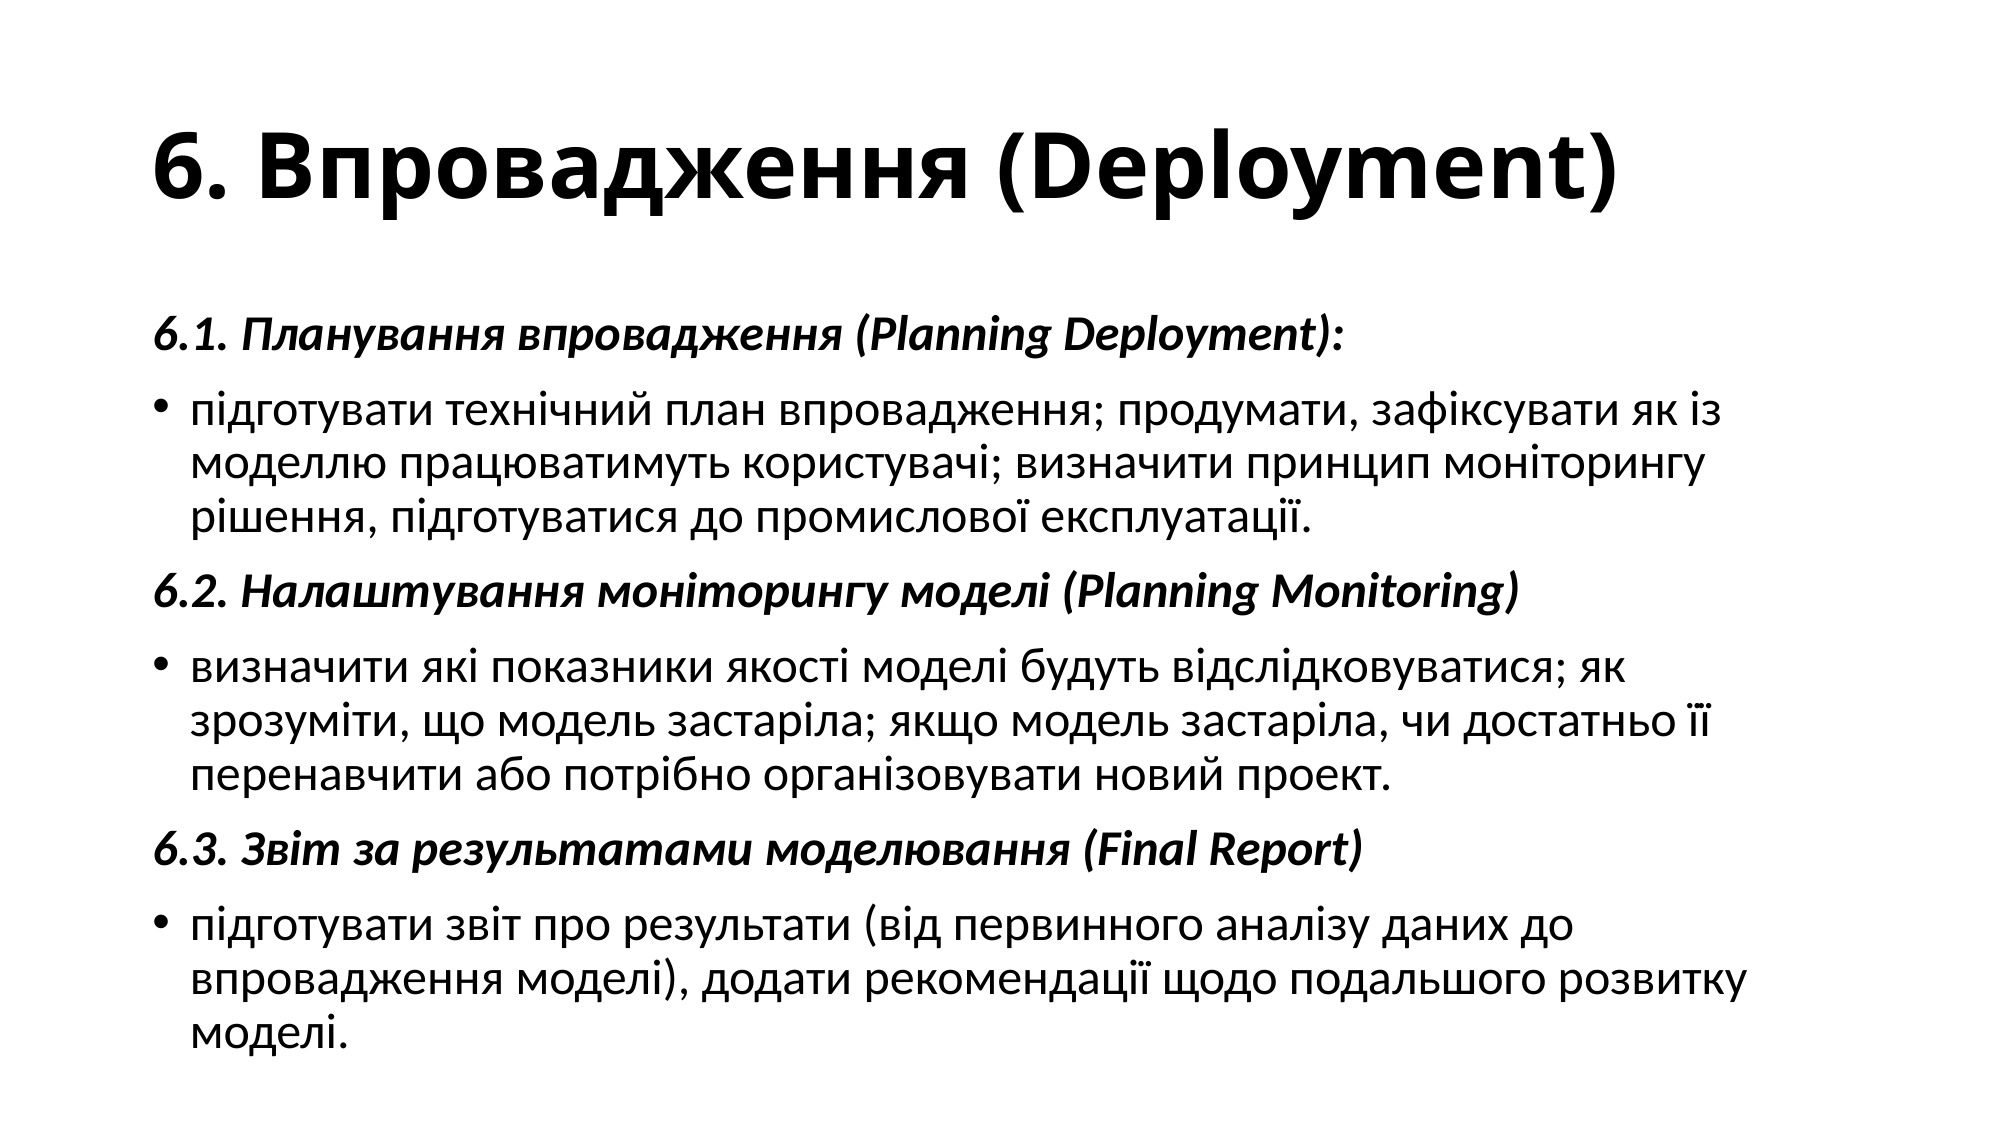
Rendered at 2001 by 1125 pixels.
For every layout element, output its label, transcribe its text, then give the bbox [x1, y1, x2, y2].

title 6. Впровадження (Deployment) [137, 59, 1863, 278]
list 6.1. Планування впровадження (Planning Deployment): підготувати технічний план впровадження; продумати, зафіксувати як із моделлю працюватимуть користувачі; визначити принцип моніторингу рішення, підготуватися до промислової експлуатації. 6.2. Налаштування моніторингу моделі (Planning Monitoring) визначити які показники якості моделі будуть відслідковуватися; як зрозуміти, що модель застаріла; якщо модель застаріла, чи достатньо її перенавчити або потрібно організовувати новий проект. 6.3. Звіт за результатами моделювання (Final Report) підготувати звіт про результати (від первинного аналізу даних до впровадження моделі), додати рекомендації щодо подальшого розвитку моделі. [137, 299, 1863, 1014]
